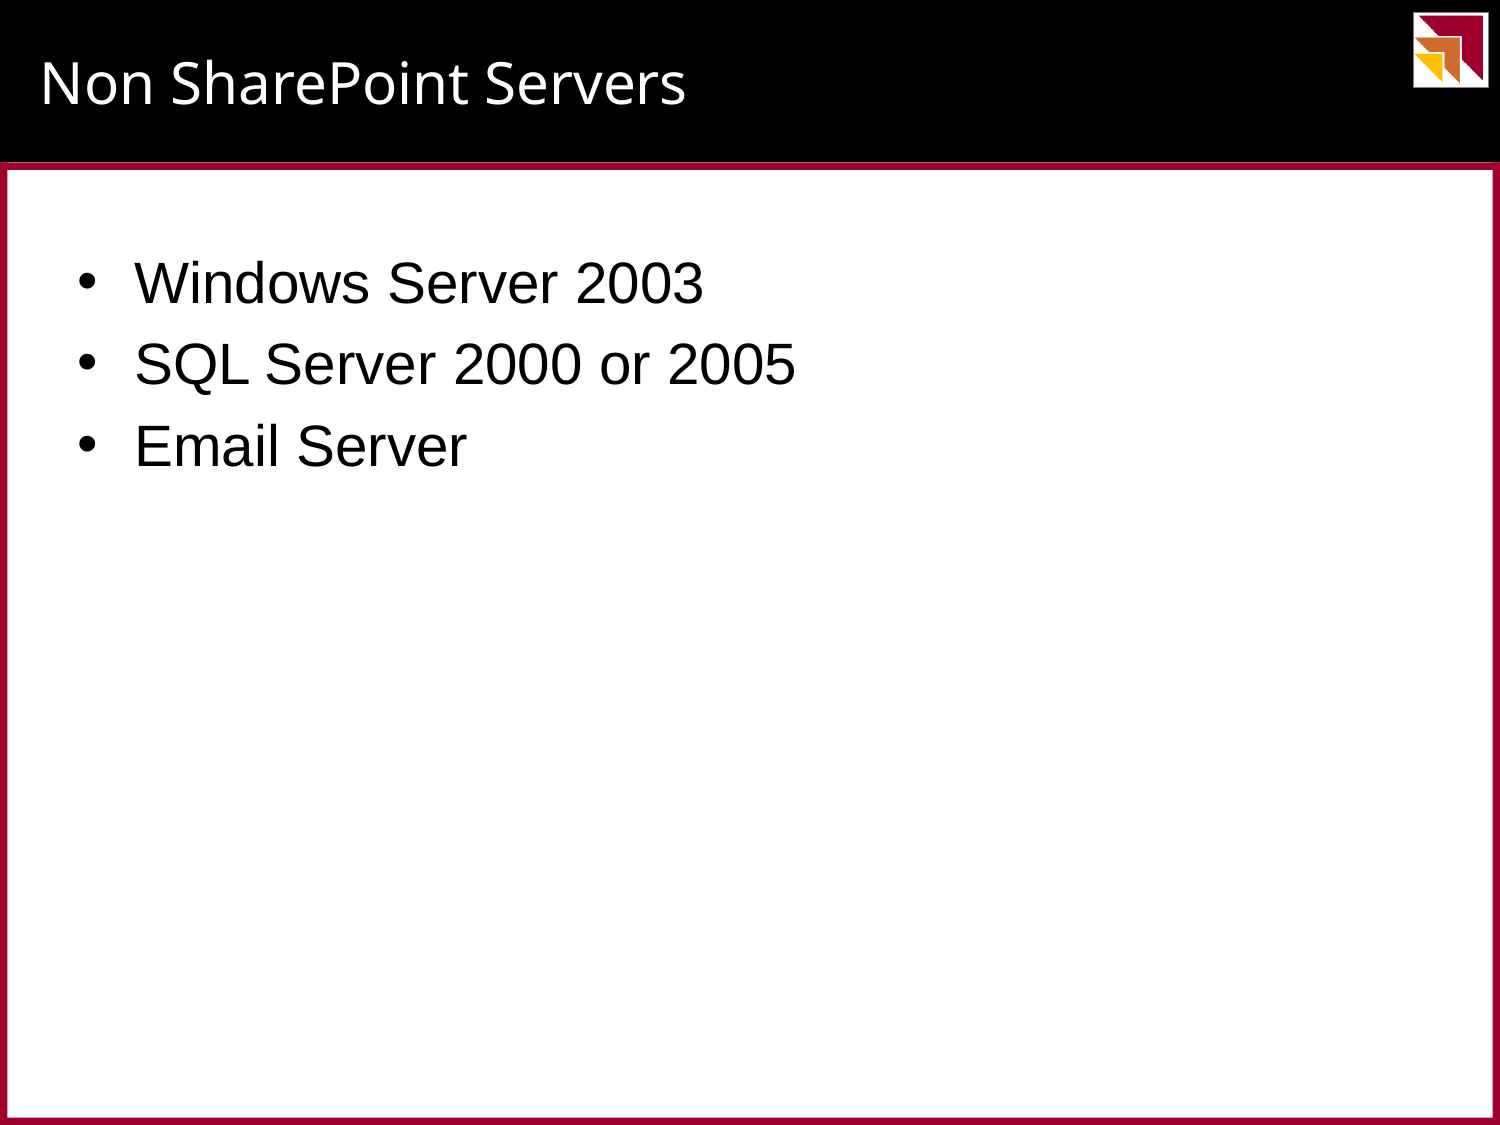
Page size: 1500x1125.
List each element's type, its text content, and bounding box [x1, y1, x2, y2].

title Non SharePoint Servers [24, 0, 1400, 163]
picture [1414, 13, 1488, 87]
list Windows Server 2003 SQL Server 2000 or 2005 Email Server [62, 237, 1438, 1088]
